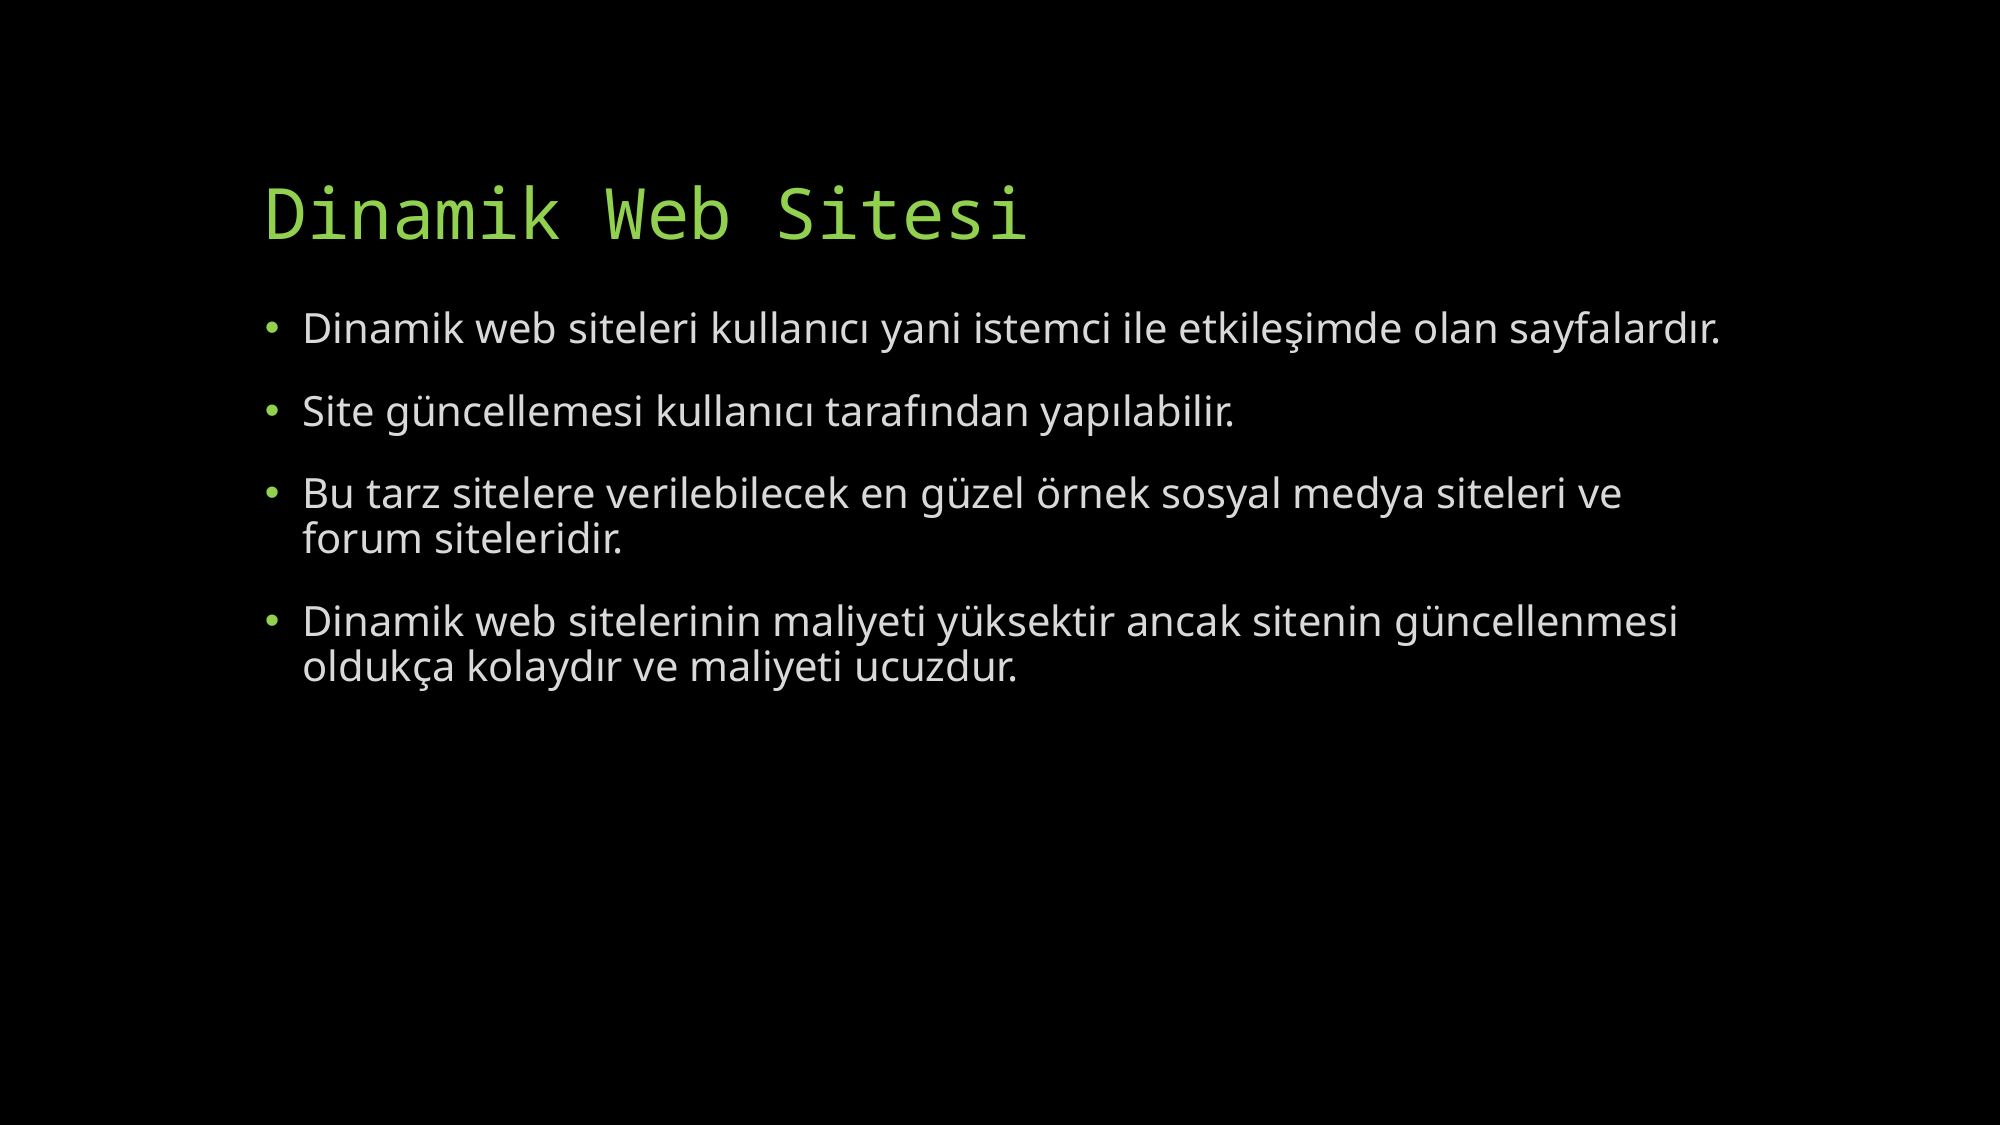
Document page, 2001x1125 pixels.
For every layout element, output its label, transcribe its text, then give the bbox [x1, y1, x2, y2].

list Dinamik web siteleri kullanıcı yani istemci ile etkileşimde olan sayfalardır. Site güncellemesi kullanıcı tarafından yapılabilir. Bu tarz sitelere verilebilecek en güzel örnek sosyal medya siteleri ve forum siteleridir. Dinamik web sitelerinin maliyeti yüksektir ancak sitenin güncellenmesi oldukça kolaydır ve maliyeti ucuzdur. [249, 299, 1750, 1035]
title Dinamik Web Sitesi [249, 75, 1750, 263]
